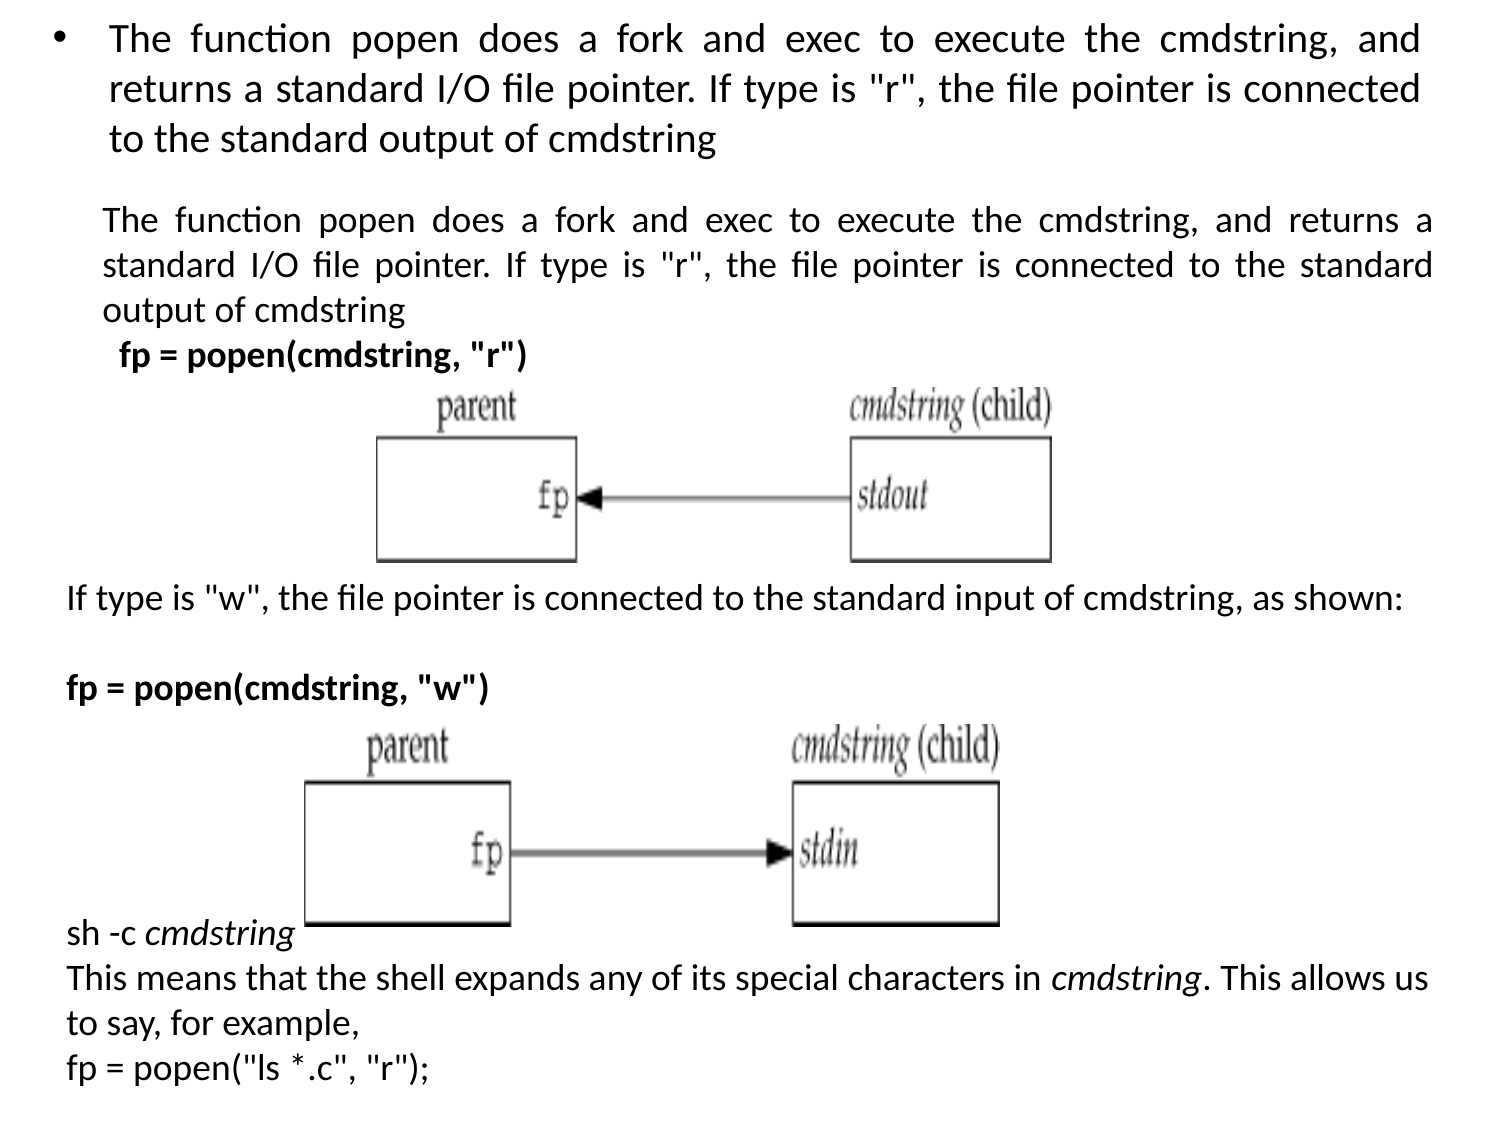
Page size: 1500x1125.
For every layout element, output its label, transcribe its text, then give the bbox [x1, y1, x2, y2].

list The function popen does a fork and exec to execute the cmdstring, and returns a standard I/O file pointer. If type is "r", the file pointer is connected to the standard output of cmdstring [37, 3, 1438, 1125]
text_box sh -c cmdstring This means that the shell expands any of its special characters in cmdstring. This allows us to say, for example, fp = popen("ls *.c", "r"); [51, 900, 1475, 1096]
text_box The function popen does a fork and exec to execute the cmdstring, and returns a standard I/O file pointer. If type is "r", the file pointer is connected to the standard output of cmdstring fp = popen(cmdstring, "r") [87, 187, 1450, 518]
picture [376, 387, 1052, 563]
text_box If type is "w", the file pointer is connected to the standard input of cmdstring, as shown: fp = popen(cmdstring, "w") [51, 565, 1450, 806]
picture [304, 724, 1001, 927]
